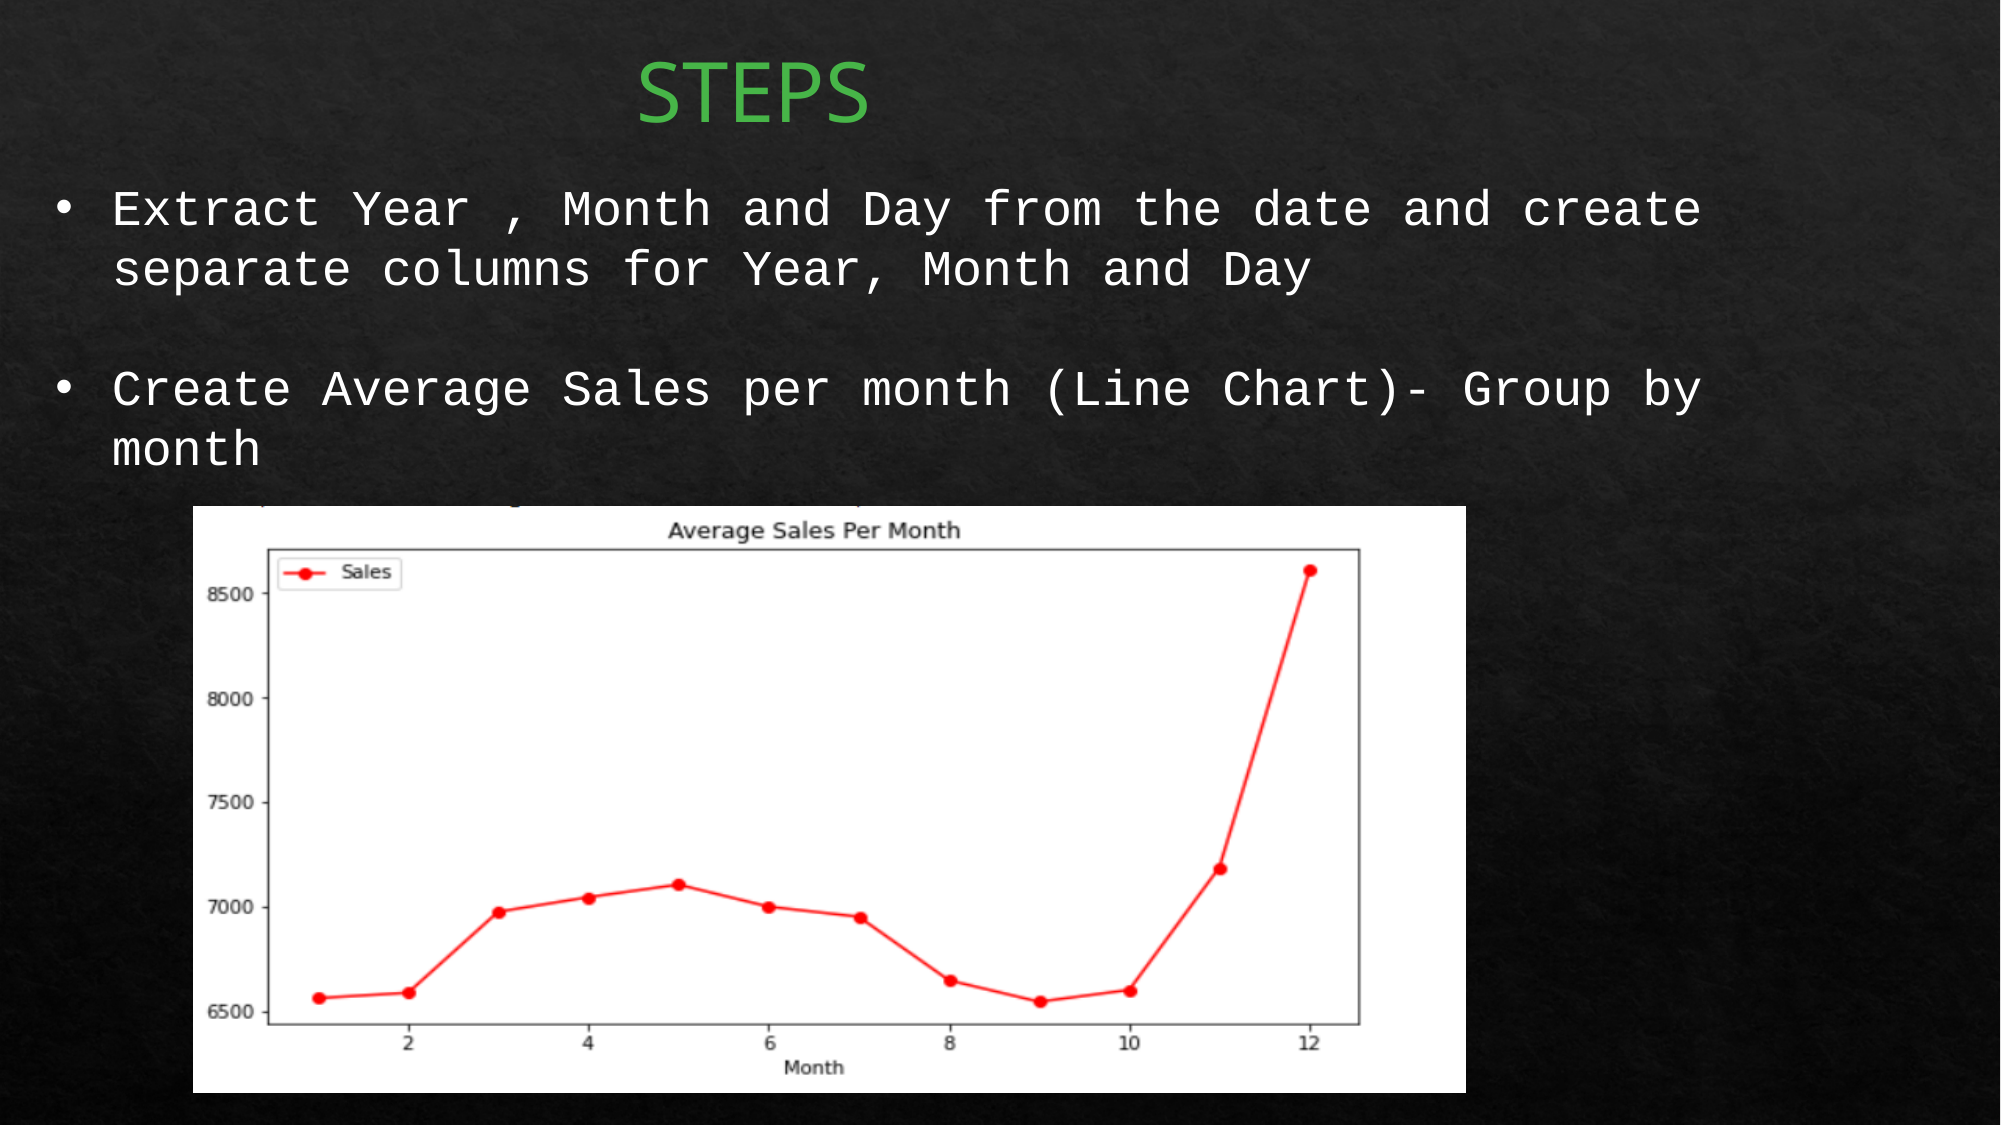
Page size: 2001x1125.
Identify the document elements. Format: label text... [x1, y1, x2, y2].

text_box Extract Year , Month and Day from the date and create separate columns for Year, Month and Day Create Average Sales per month (Line Chart)- Group by month [40, 168, 1821, 484]
text_box STEPS [622, 32, 1117, 147]
picture [193, 506, 1466, 1094]
